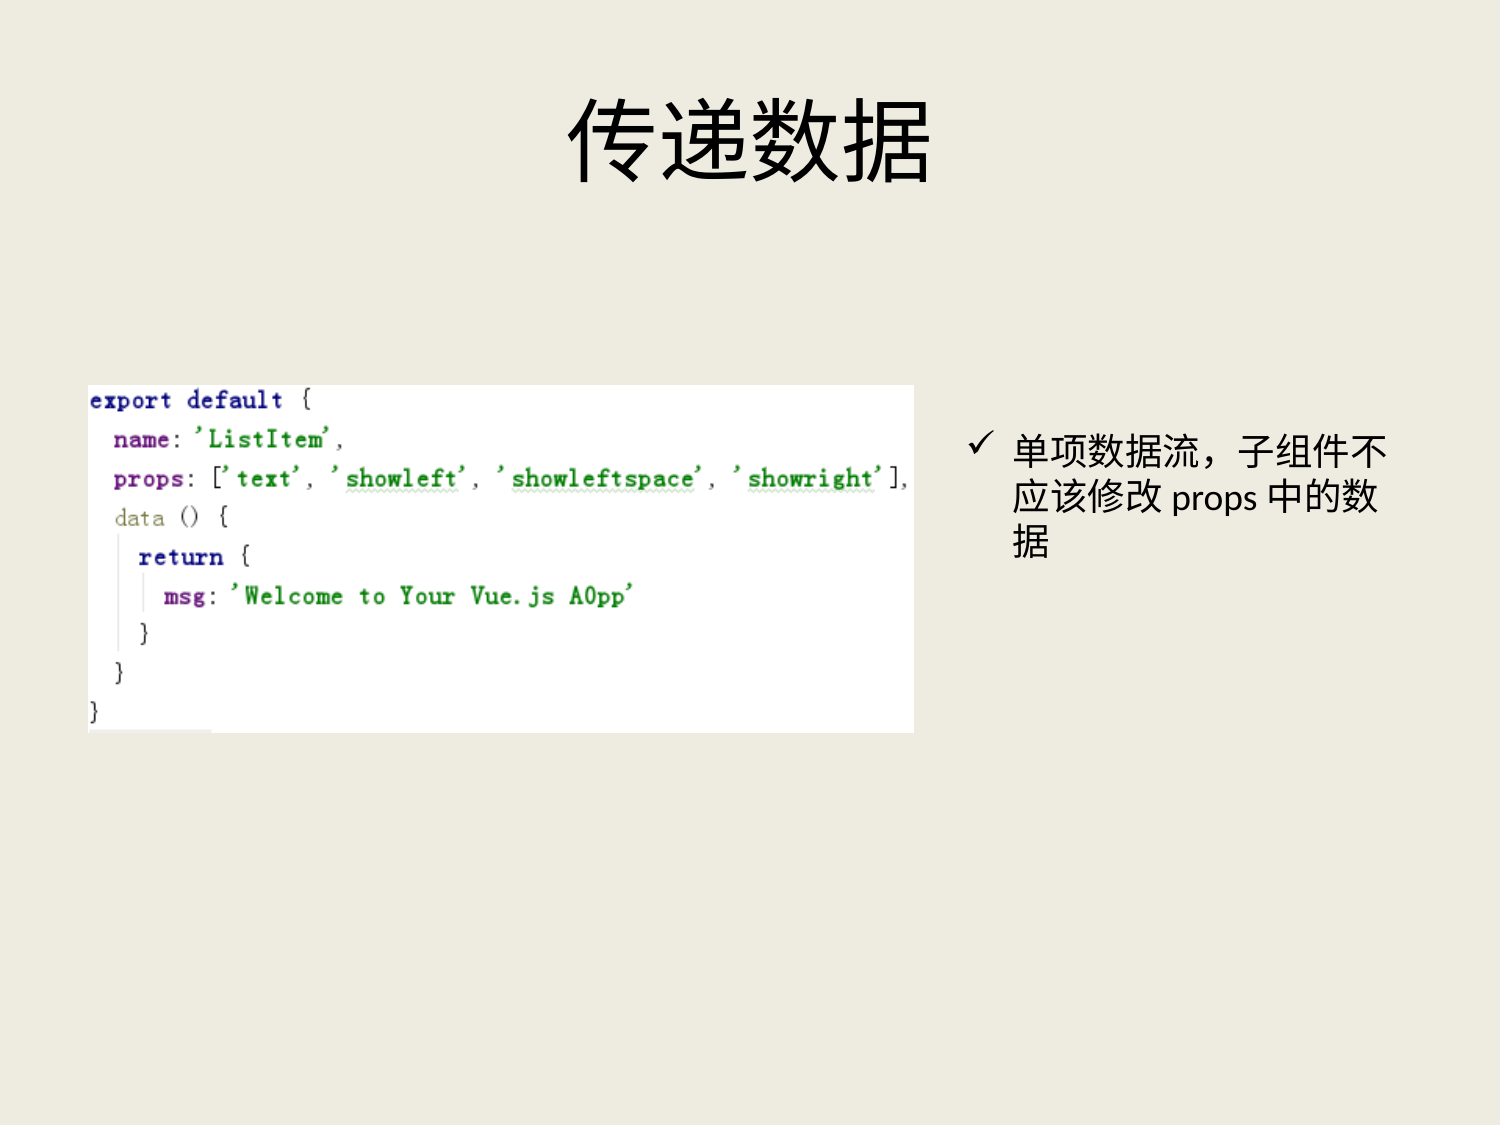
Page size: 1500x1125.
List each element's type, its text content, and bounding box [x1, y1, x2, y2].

text_box 单项数据流，子组件不应该修改props中的数据 [950, 420, 1412, 571]
title 传递数据 [75, 45, 1425, 233]
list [88, 385, 914, 733]
